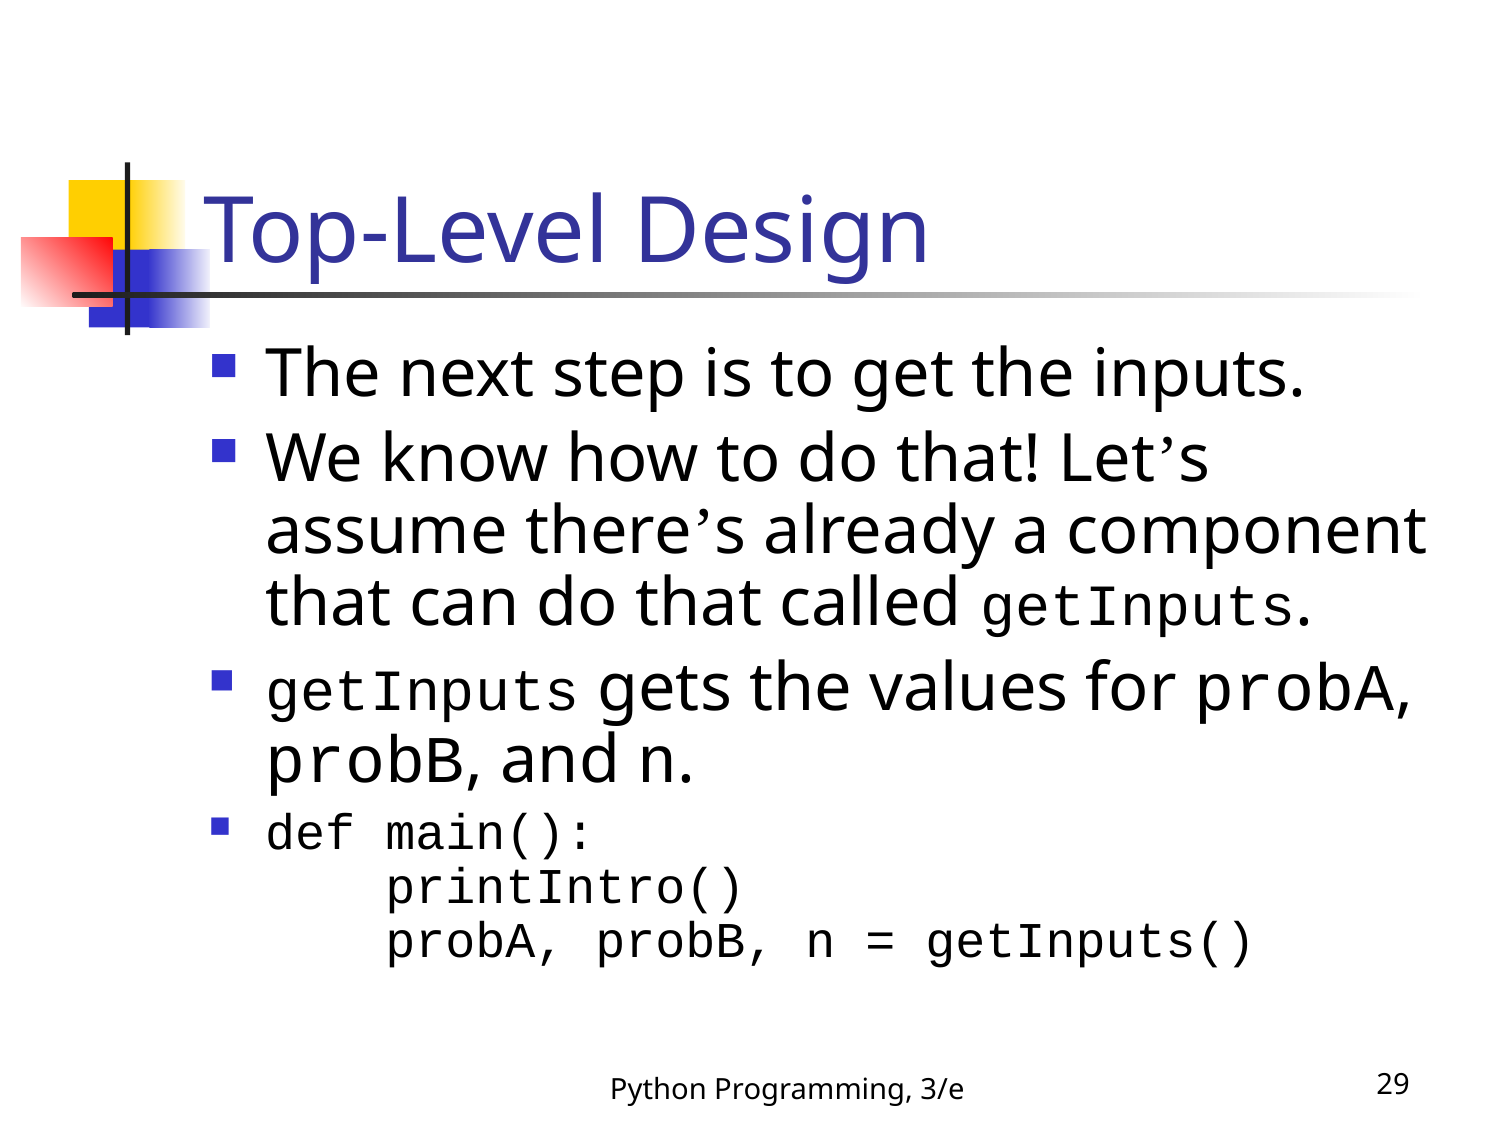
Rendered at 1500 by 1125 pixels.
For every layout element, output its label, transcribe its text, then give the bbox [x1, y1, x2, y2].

slide_number 29 [1112, 1037, 1426, 1113]
footer Python Programming, 3/e [549, 1037, 1026, 1113]
title Top-Level Design [188, 101, 1468, 289]
list The next step is to get the inputs. We know how to do that! Let’s assume there’s already a component that can do that called getInputs. getInputs gets the values for probA, probB, and n. def main(): printIntro() probA, probB, n = getInputs() [193, 331, 1469, 1006]
